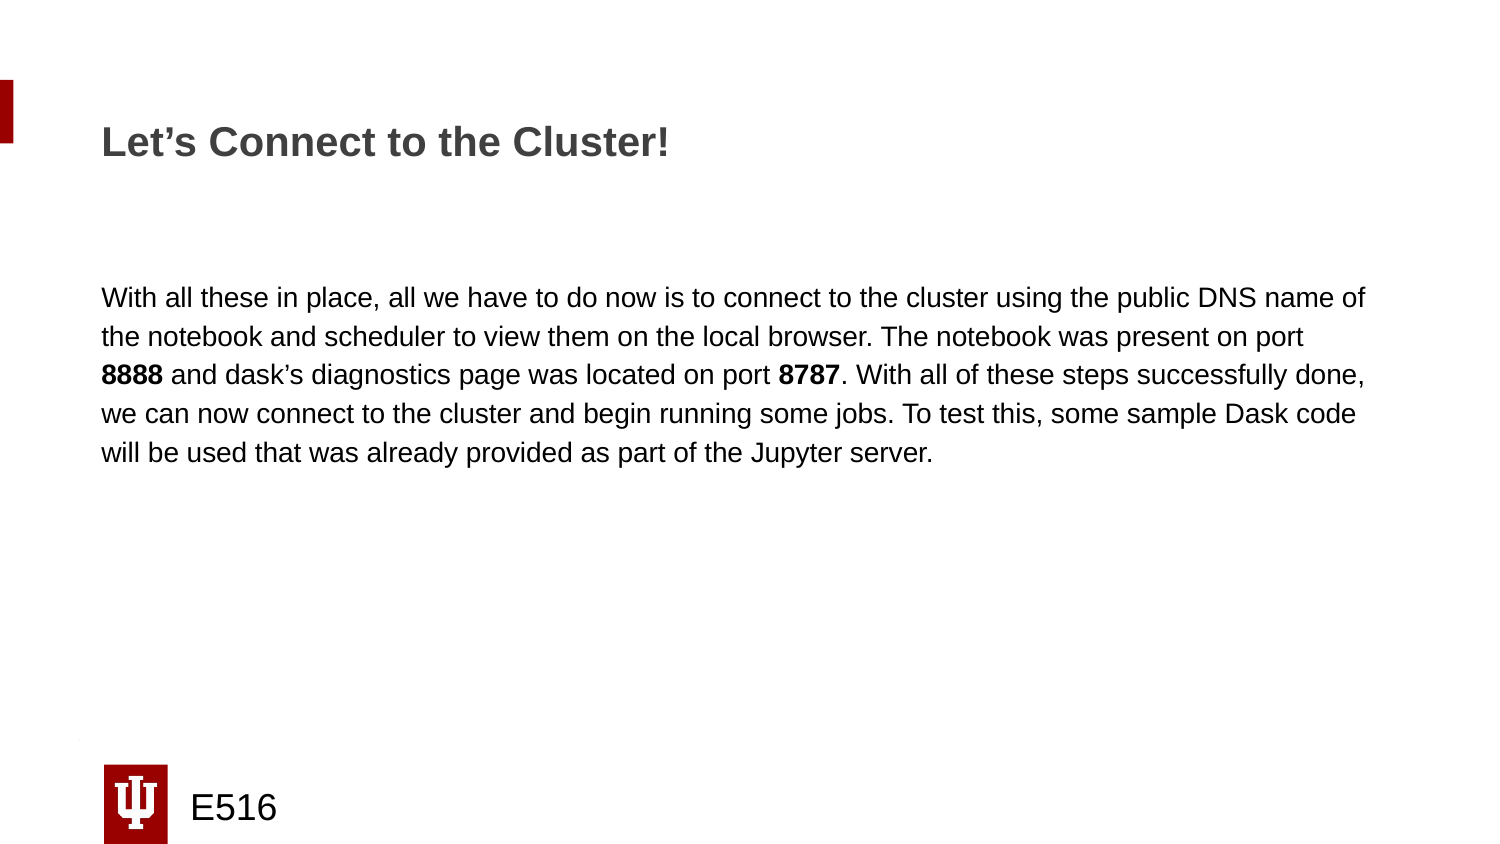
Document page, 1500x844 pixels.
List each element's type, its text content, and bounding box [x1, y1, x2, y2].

picture [79, 740, 192, 844]
title Let’s Connect to the Cluster! [86, 76, 835, 204]
text_box E516 [175, 767, 1119, 843]
list With all these in place, all we have to do now is to connect to the cluster using the public DNS name of the notebook and scheduler to view them on the local browser. The notebook was present on port 8888 and dask’s diagnostics page was located on port 8787. With all of these steps successfully done, we can now connect to the cluster and begin running some jobs. To test this, some sample Dask code will be used that was already provided as part of the Jupyter server. [86, 267, 1386, 726]
